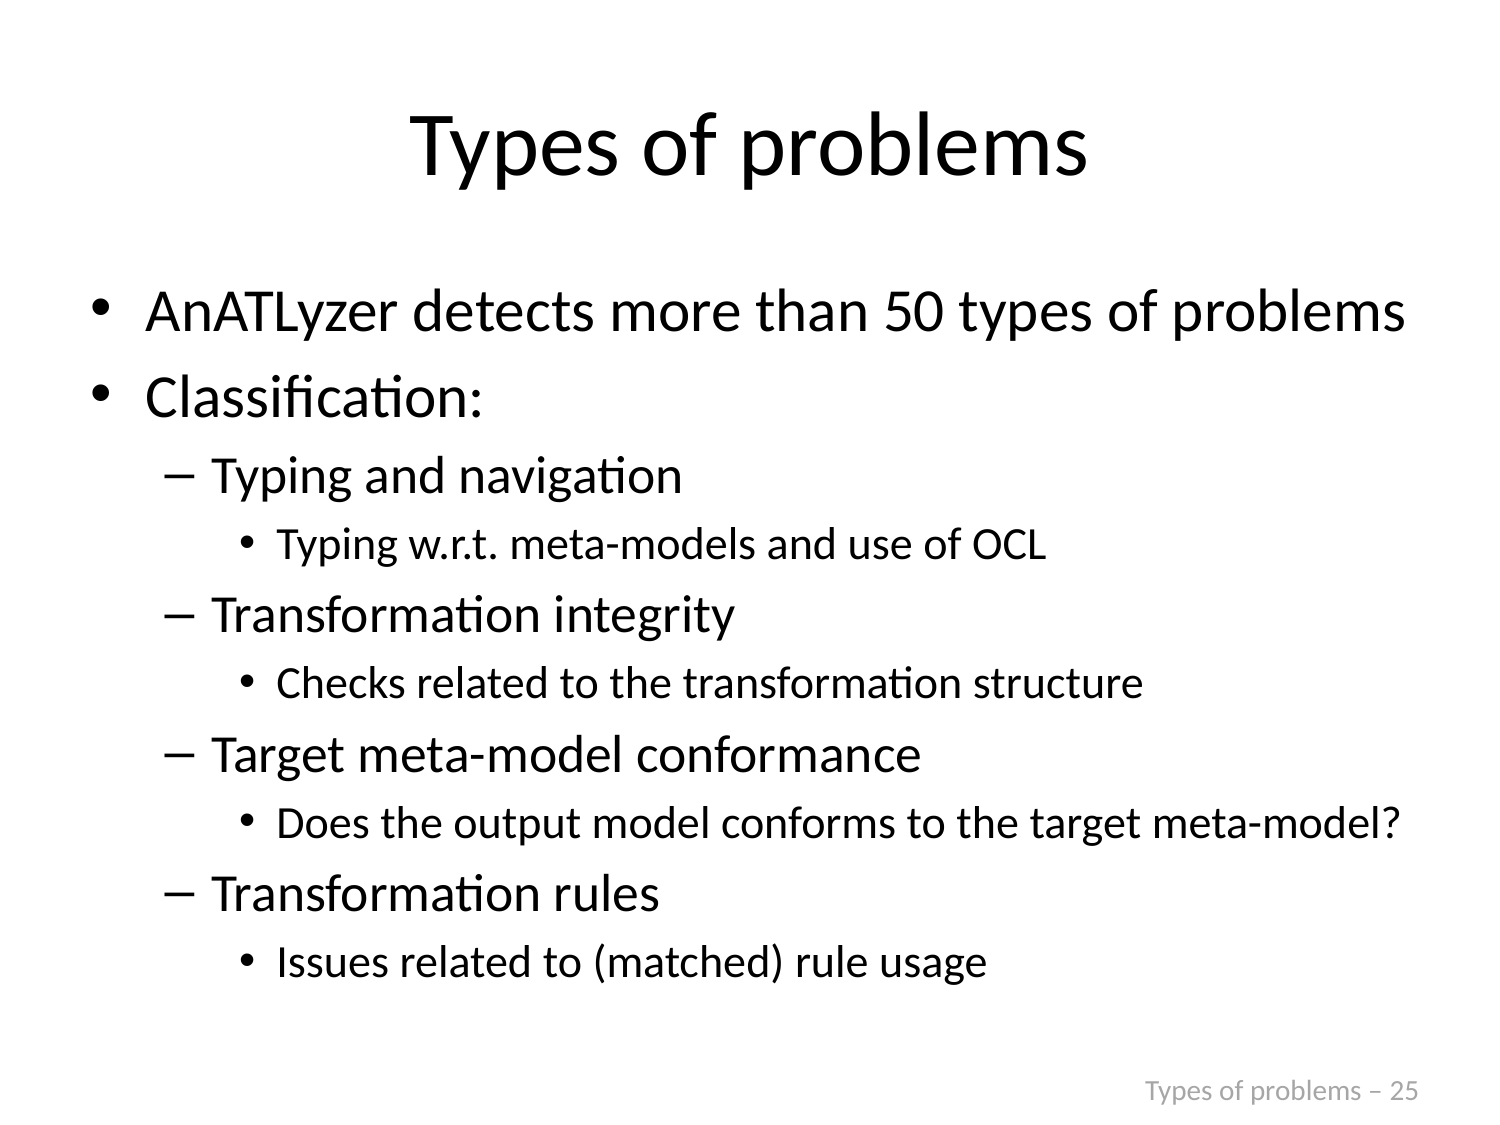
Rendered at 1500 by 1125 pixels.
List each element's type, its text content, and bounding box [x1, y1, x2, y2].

text_box Types of problems – 25 [1130, 1064, 1500, 1115]
list AnATLyzer detects more than 50 types of problems Classification: Typing and navigation Typing w.r.t. meta-models and use of OCL Transformation integrity Checks related to the transformation structure Target meta-model conformance Does the output model conforms to the target meta-model? Transformation rules Issues related to (matched) rule usage [75, 262, 1425, 1035]
title Types of problems [75, 45, 1425, 233]
